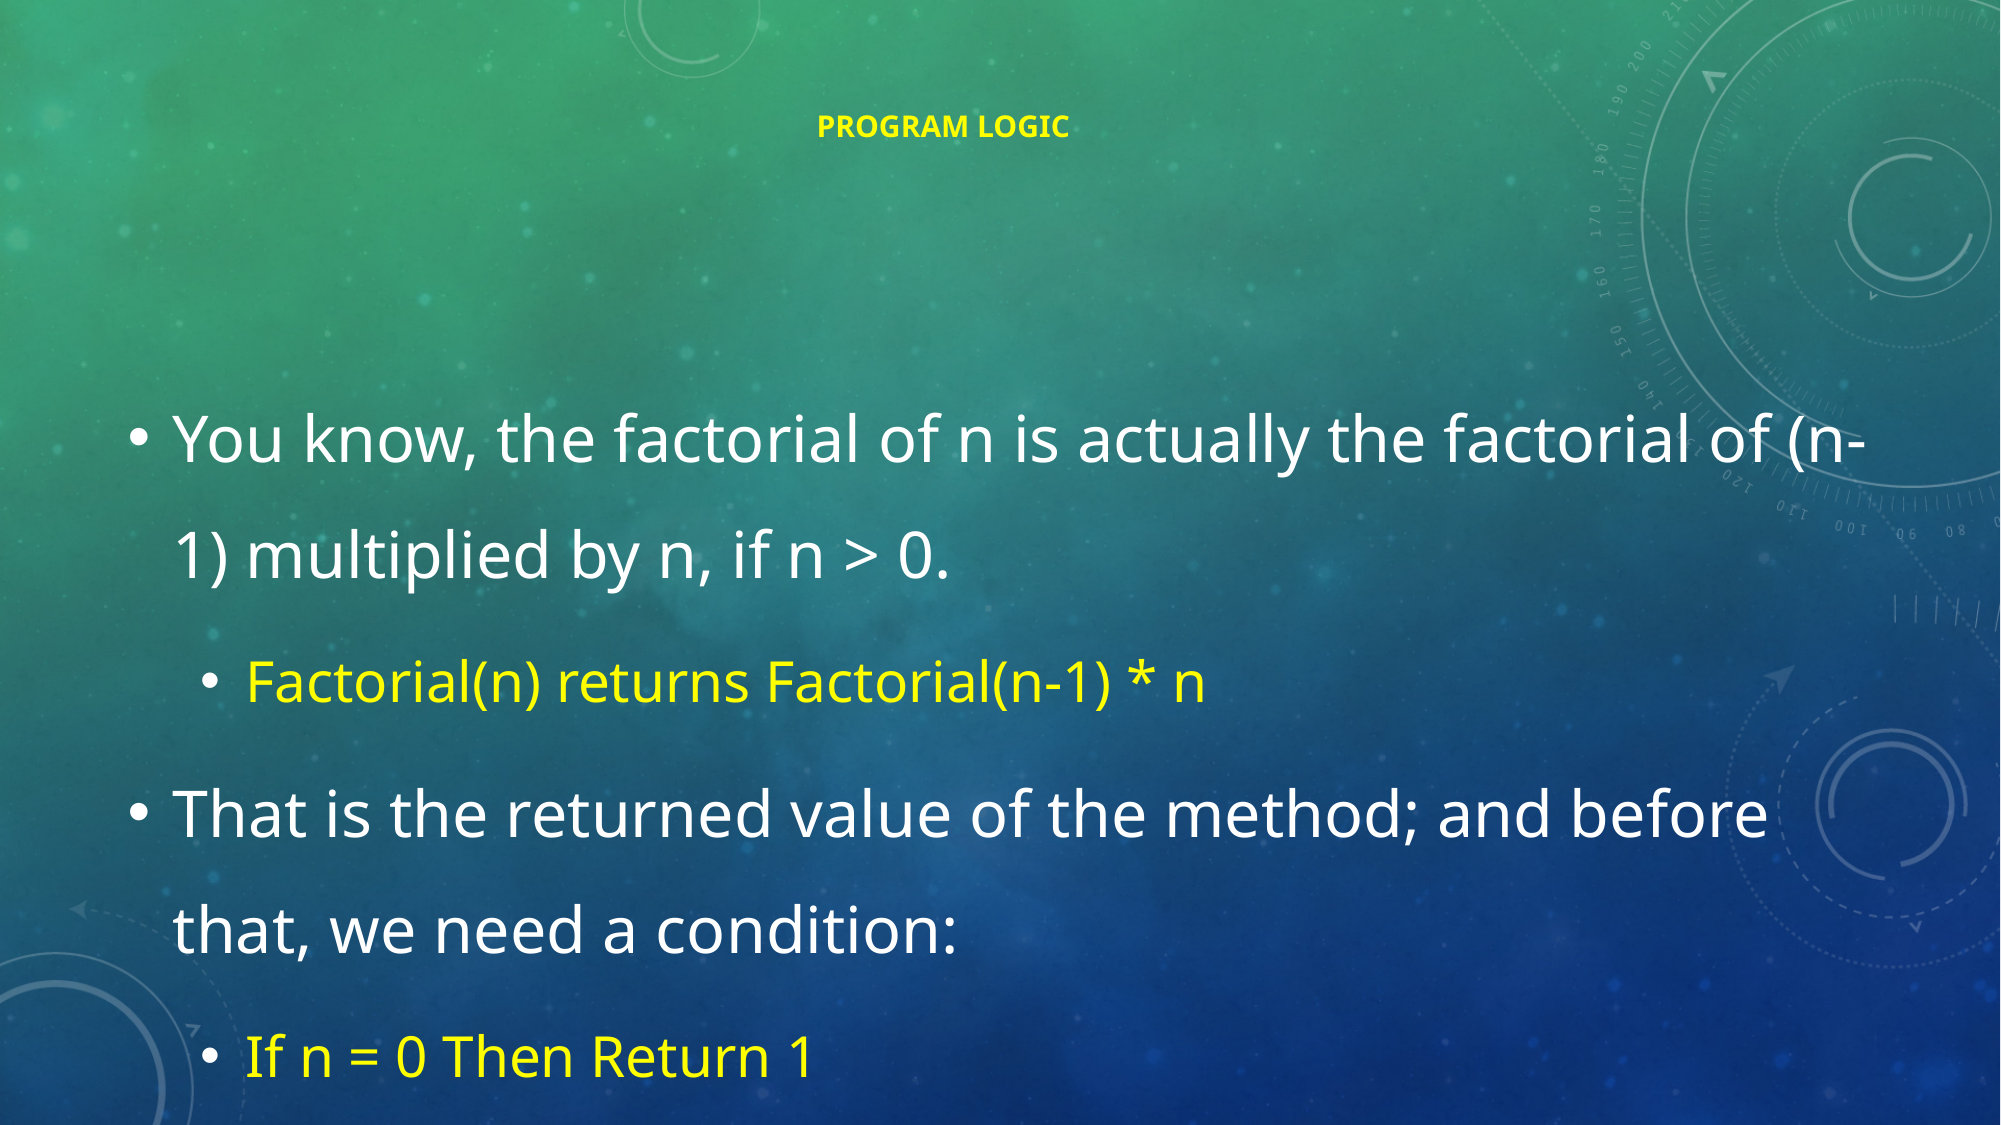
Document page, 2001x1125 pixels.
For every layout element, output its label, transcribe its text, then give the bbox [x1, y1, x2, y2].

picture [0, 0, 2001, 1125]
list You know, the factorial of n is actually the factorial of (n-1) multiplied by n, if n > 0. Factorial(n) returns Factorial(n-1) * n That is the returned value of the method; and before that, we need a condition: If n = 0 Then Return 1 [112, 351, 1926, 1097]
title Program logic [112, 99, 1775, 152]
